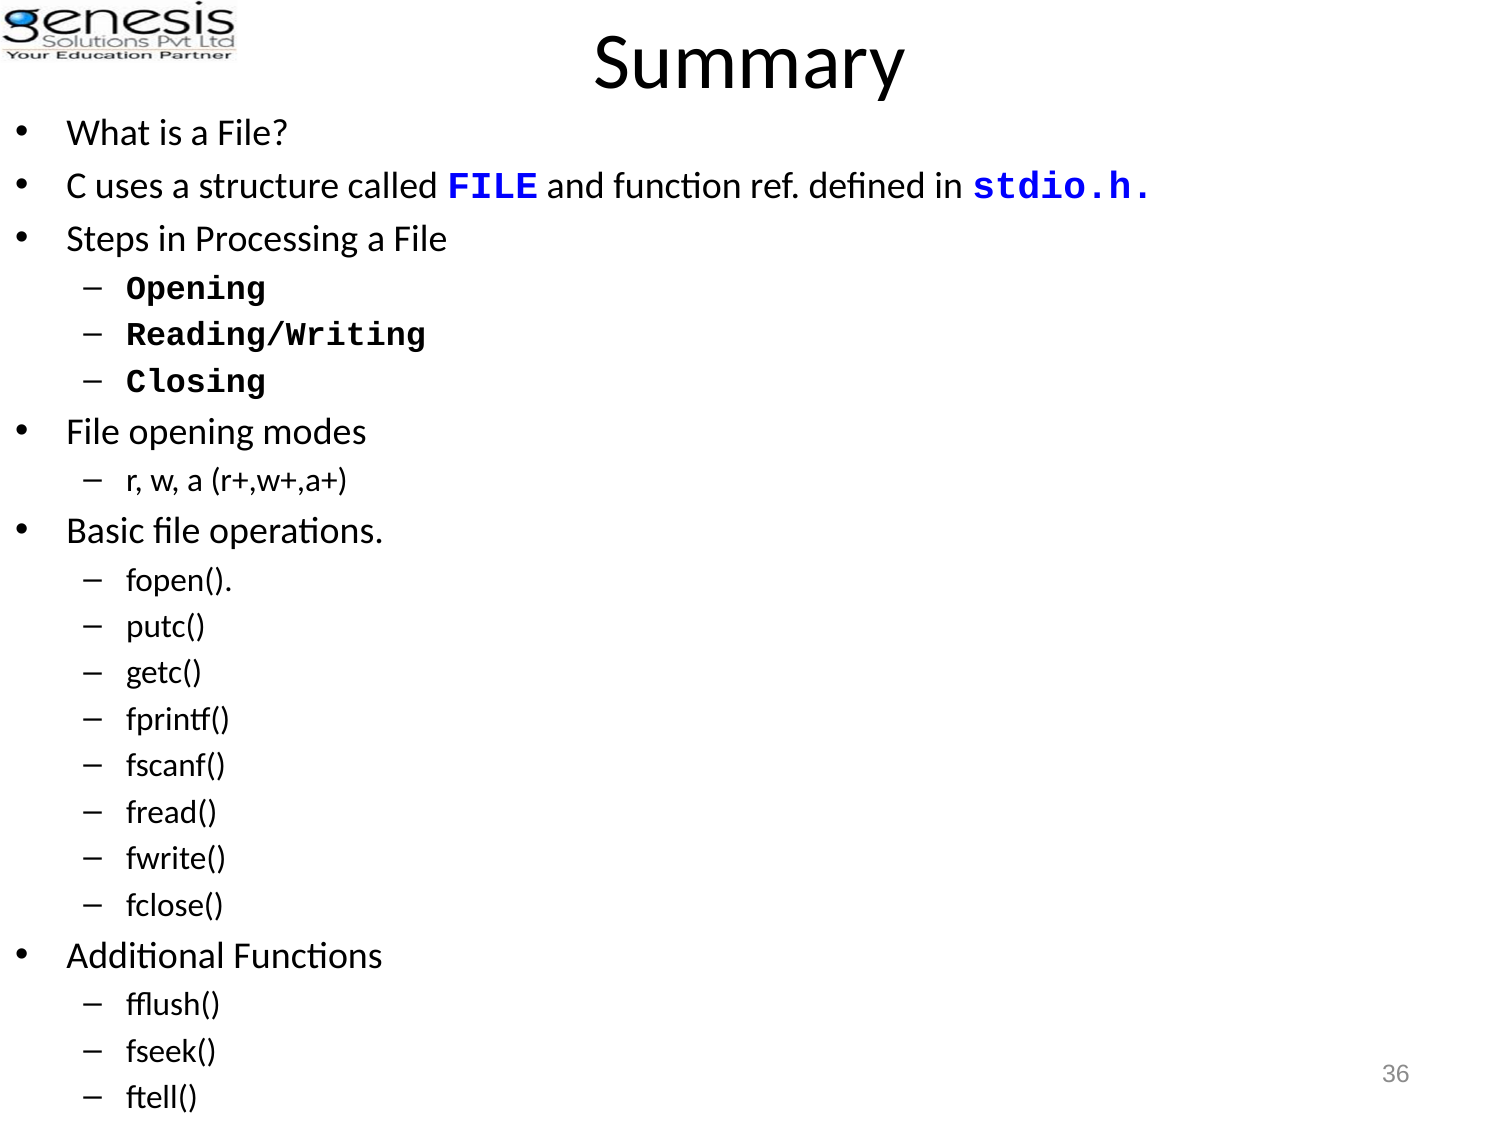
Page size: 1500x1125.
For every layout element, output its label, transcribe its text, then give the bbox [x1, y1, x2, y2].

slide_number 36 [1074, 1042, 1425, 1103]
list What is a File? C uses a structure called FILE and function ref. defined in stdio.h. Steps in Processing a File Opening Reading/Writing Closing File opening modes r, w, a (r+,w+,a+) Basic file operations. fopen(). putc() getc() fprintf() fscanf() fread() fwrite() fclose() Additional Functions fflush() fseek() ftell() [0, 99, 1425, 1125]
title Summary [75, 0, 1425, 99]
slide_number [0, 0, 238, 63]
